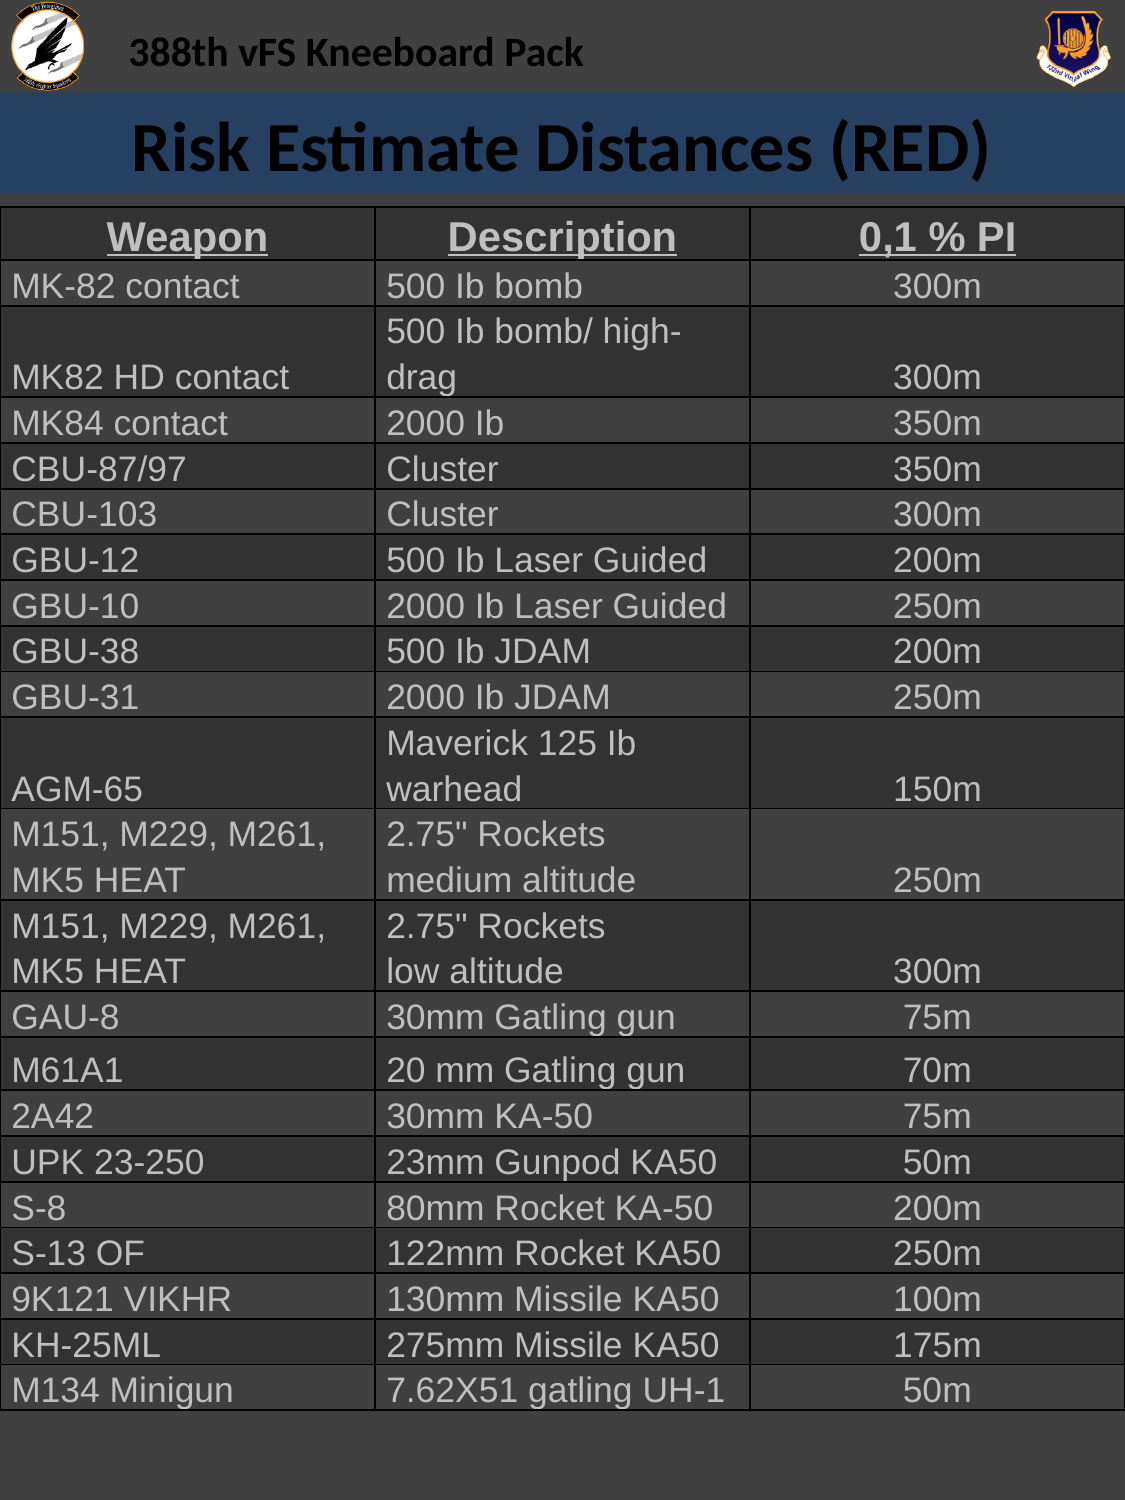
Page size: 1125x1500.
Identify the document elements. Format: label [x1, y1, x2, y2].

table_cell [376, 261, 749, 305]
table_cell [376, 1320, 749, 1364]
picture [1035, 11, 1112, 89]
table_cell [376, 809, 749, 899]
table_cell [1, 992, 374, 1036]
table_header [751, 208, 1124, 259]
table_cell [1, 261, 374, 305]
table_cell [751, 992, 1124, 1036]
table_cell [751, 718, 1124, 808]
table_cell [751, 261, 1124, 305]
table_cell [1, 581, 374, 625]
table_cell [751, 1228, 1124, 1272]
table_cell [751, 1183, 1124, 1227]
table_cell [1, 490, 374, 533]
table_cell [751, 627, 1124, 671]
table_cell [376, 1038, 749, 1089]
table_cell [1, 1091, 374, 1135]
table_cell [376, 307, 749, 396]
table_cell [1, 1038, 374, 1089]
table_cell [1, 718, 374, 808]
table_cell [1, 444, 374, 488]
table_cell [751, 581, 1124, 625]
table_cell [376, 992, 749, 1036]
table_cell [376, 1183, 749, 1227]
table_cell [376, 718, 749, 808]
table_cell [1, 1365, 374, 1409]
table_cell [1, 901, 374, 990]
table_header [1, 208, 374, 259]
table_cell [1, 307, 374, 396]
table_cell [376, 490, 749, 533]
table_cell [1, 809, 374, 899]
table_cell [376, 1274, 749, 1318]
table_cell [1, 535, 374, 579]
picture [10, 1, 85, 91]
table_cell [376, 1137, 749, 1181]
table_cell [376, 901, 749, 990]
table_cell [751, 444, 1124, 488]
table_cell [376, 535, 749, 579]
table_cell [1, 1183, 374, 1227]
table_cell [1, 1228, 374, 1272]
table_cell [751, 490, 1124, 533]
table_header [376, 208, 749, 259]
table_cell [751, 1365, 1124, 1409]
table_cell [376, 398, 749, 442]
table_cell [1, 1274, 374, 1318]
table_cell [1, 627, 374, 671]
table_cell [376, 444, 749, 488]
table_cell [376, 581, 749, 625]
table_cell [751, 1091, 1124, 1135]
table_cell [751, 1137, 1124, 1181]
table_cell [751, 1274, 1124, 1318]
table_cell [751, 809, 1124, 899]
table_cell [1, 398, 374, 442]
table_cell [751, 307, 1124, 396]
table_cell [751, 398, 1124, 442]
table_cell [751, 535, 1124, 579]
table_cell [751, 901, 1124, 990]
table_cell [1, 1137, 374, 1181]
title [0, 92, 1125, 193]
table_cell [1, 1320, 374, 1364]
table_cell [376, 672, 749, 716]
table_cell [1, 672, 374, 716]
table_cell [751, 1038, 1124, 1089]
table_cell [376, 1091, 749, 1135]
table_cell [376, 627, 749, 671]
table_cell [376, 1228, 749, 1272]
table_cell [751, 1320, 1124, 1364]
table_cell [376, 1365, 749, 1409]
table_cell [751, 672, 1124, 716]
